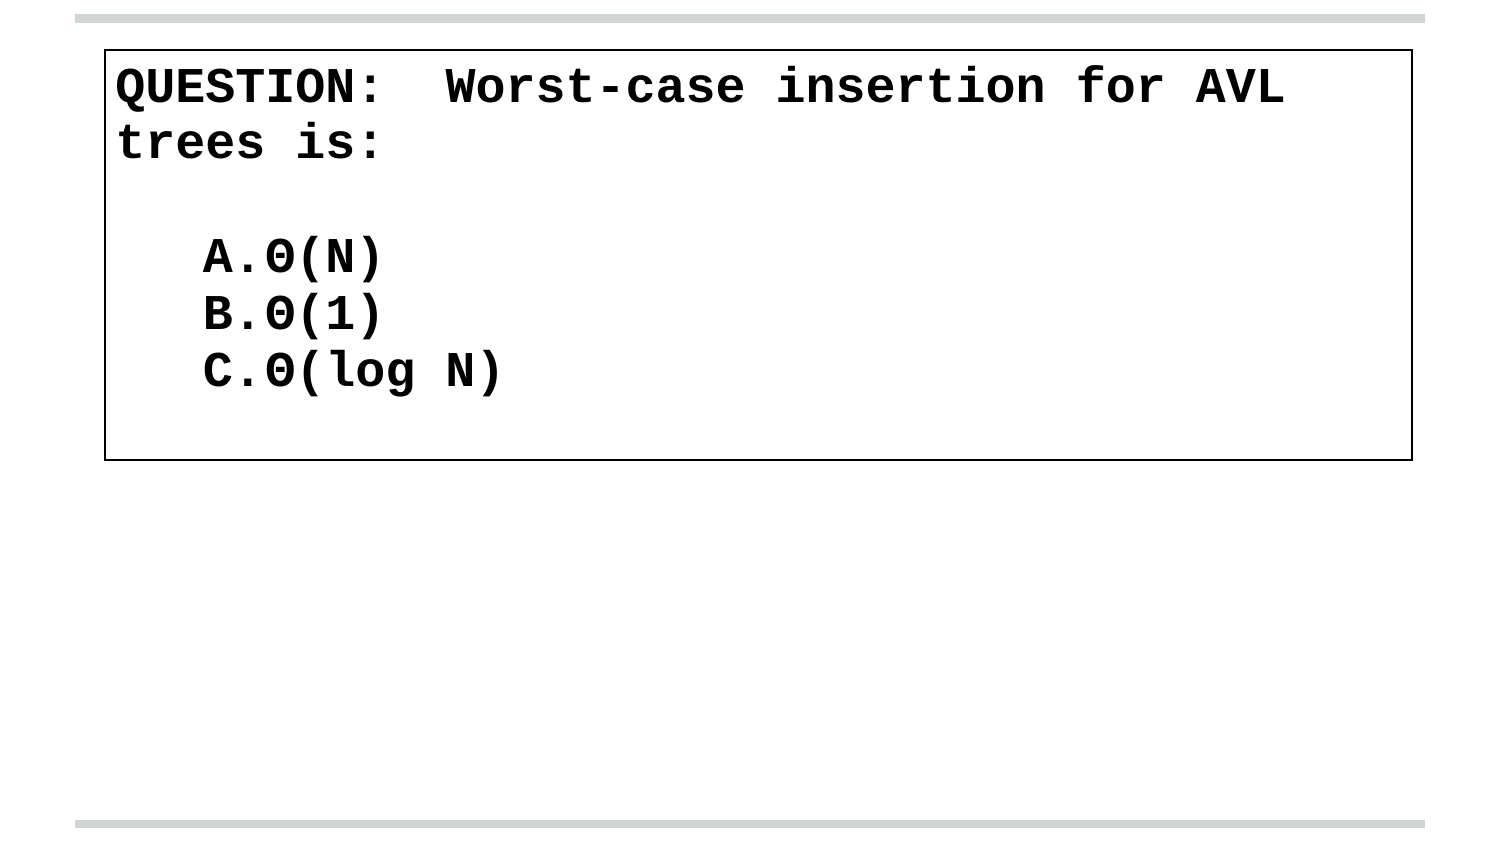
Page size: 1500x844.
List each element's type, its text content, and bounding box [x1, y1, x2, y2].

table_header QUESTION: Worst-case insertion for AVL trees is: Θ(N) Θ(1) Θ(log N) [106, 51, 1411, 459]
